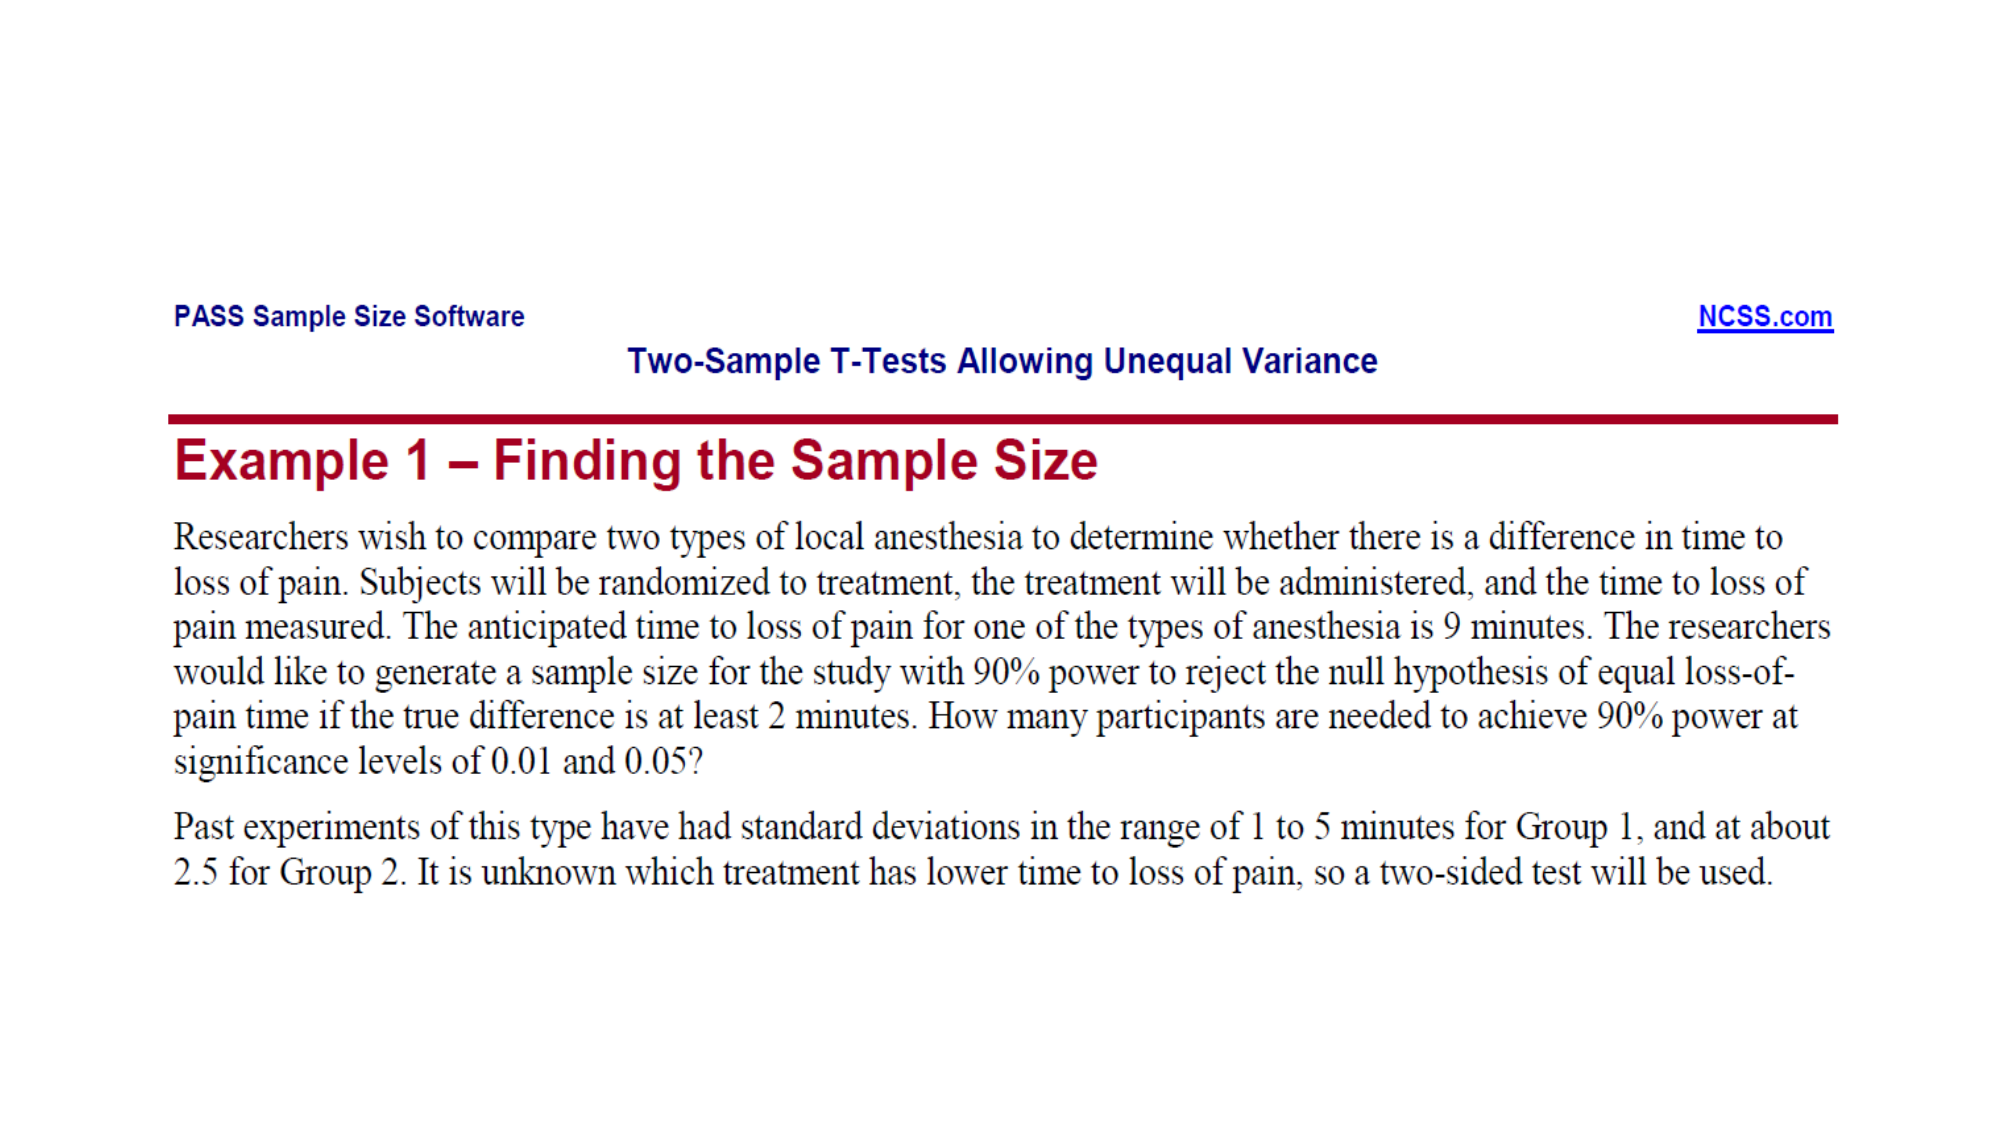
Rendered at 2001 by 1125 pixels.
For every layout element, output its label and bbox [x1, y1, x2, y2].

picture [30, 244, 1974, 953]
